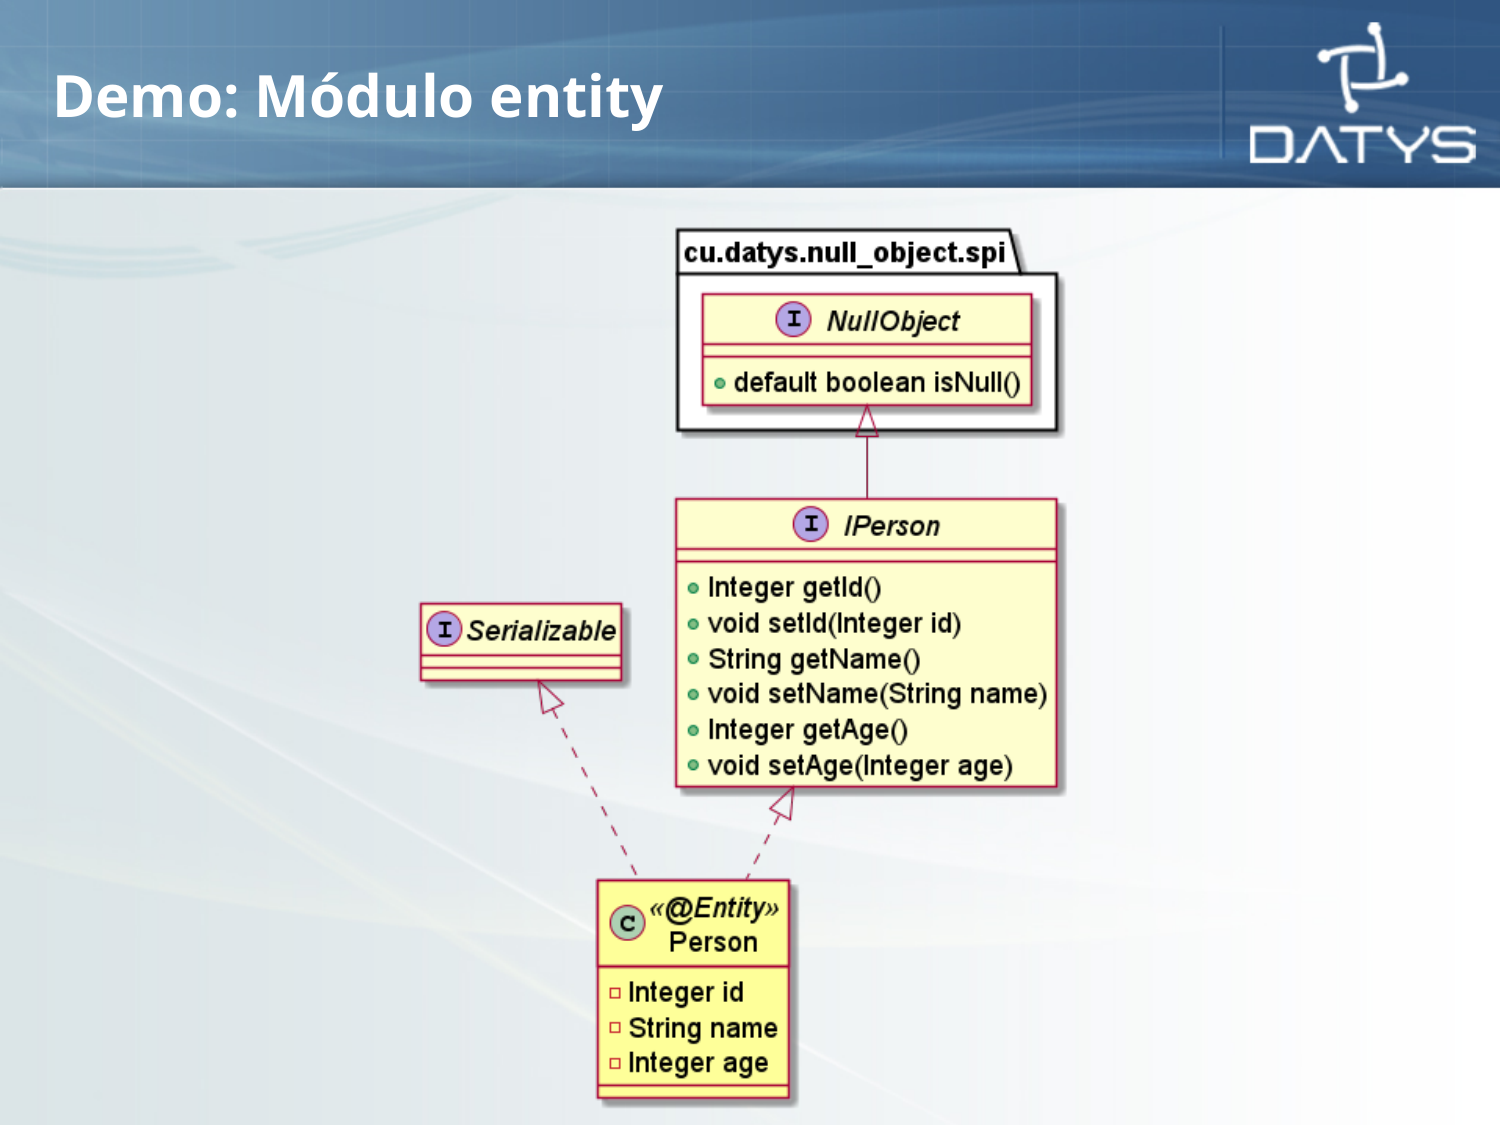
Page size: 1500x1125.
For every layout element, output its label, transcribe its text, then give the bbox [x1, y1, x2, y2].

title Demo: Módulo entity [37, 12, 1188, 175]
picture [0, 0, 1500, 1125]
